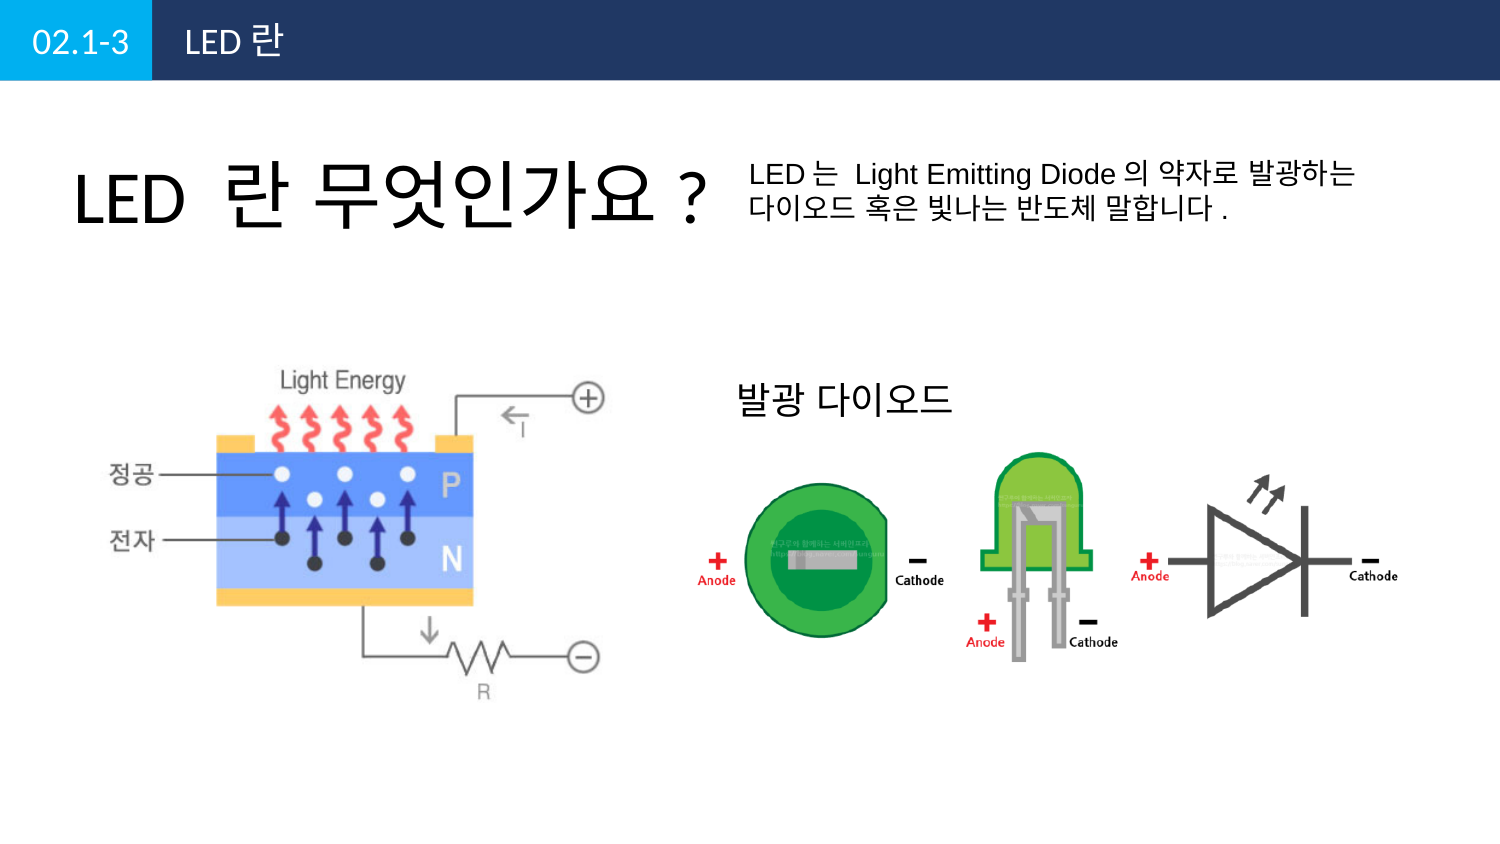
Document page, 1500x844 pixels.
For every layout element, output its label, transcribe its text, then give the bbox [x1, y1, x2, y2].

text_box LED 란 무엇인가요? [58, 140, 790, 246]
text_box 02.1-3 [17, 9, 153, 70]
text_box LED는 Light Emitting Diode의 약자로 발광하는 다이오드 혹은 빛나는 반도체 말합니다. [734, 147, 1426, 233]
picture [80, 347, 656, 703]
picture [693, 443, 1402, 672]
text_box [0, 0, 153, 81]
text_box [153, 0, 1500, 81]
text_box LED란 [169, 9, 945, 70]
text_box 발광 다이오드 [722, 369, 1111, 430]
